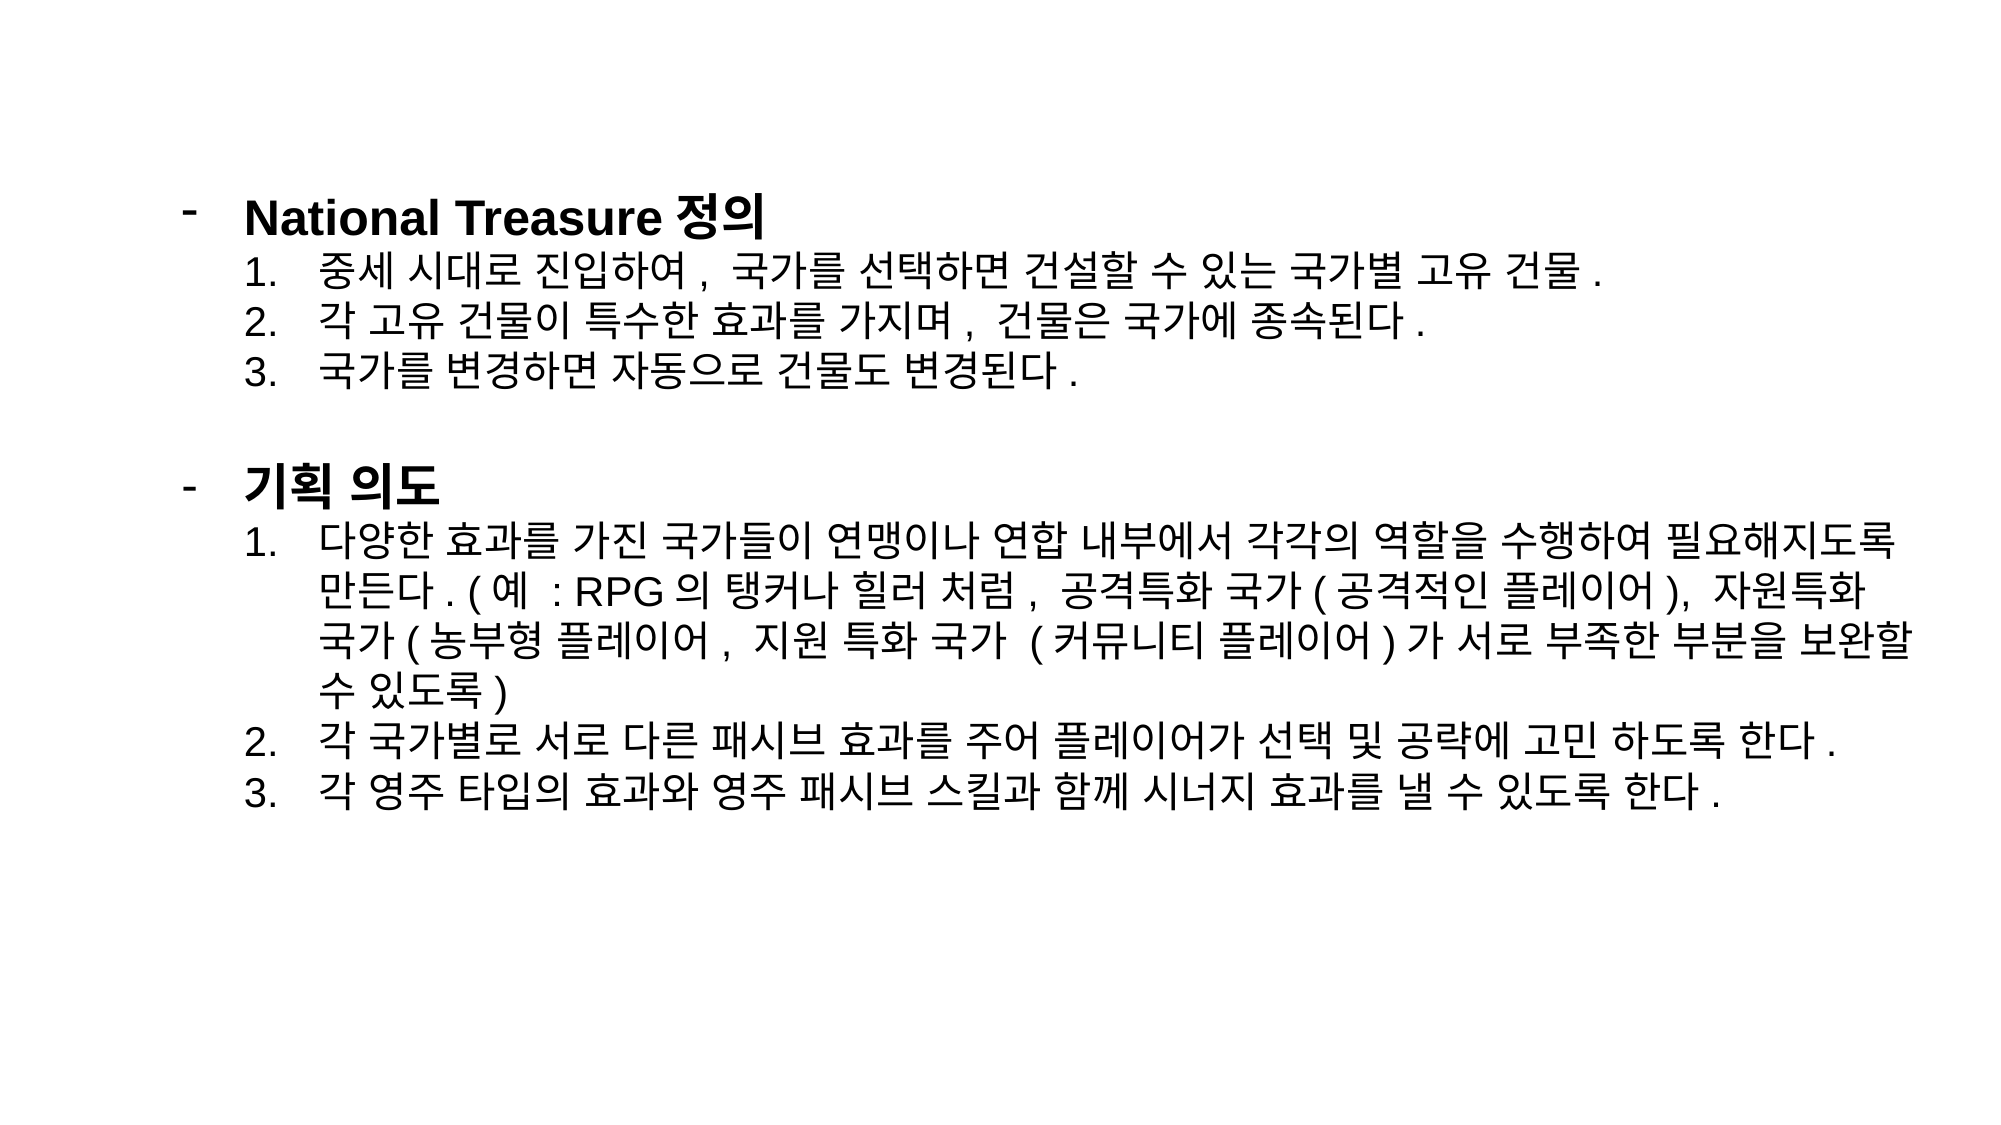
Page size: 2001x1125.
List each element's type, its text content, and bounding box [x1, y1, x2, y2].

text_box National Treasure정의 중세 시대로 진입하여, 국가를 선택하면 건설할 수 있는 국가별 고유 건물. 각 고유 건물이 특수한 효과를 가지며, 건물은 국가에 종속된다. 국가를 변경하면 자동으로 건물도 변경된다. 기획 의도 다양한 효과를 가진 국가들이 연맹이나 연합 내부에서 각각의 역할을 수행하여 필요해지도록 만든다. (예 : RPG의 탱커나 힐러 처럼, 공격특화 국가(공격적인 플레이어), 자원특화 국가(농부형 플레이어, 지원 특화 국가 (커뮤니티 플레이어)가 서로 부족한 부분을 보완할 수 있도록) 각 국가별로 서로 다른 패시브 효과를 주어 플레이어가 선택 및 공략에 고민 하도록 한다. 각 영주 타입의 효과와 영주 패시브 스킬과 함께 시너지 효과를 낼 수 있도록 한다. [153, 177, 1942, 668]
